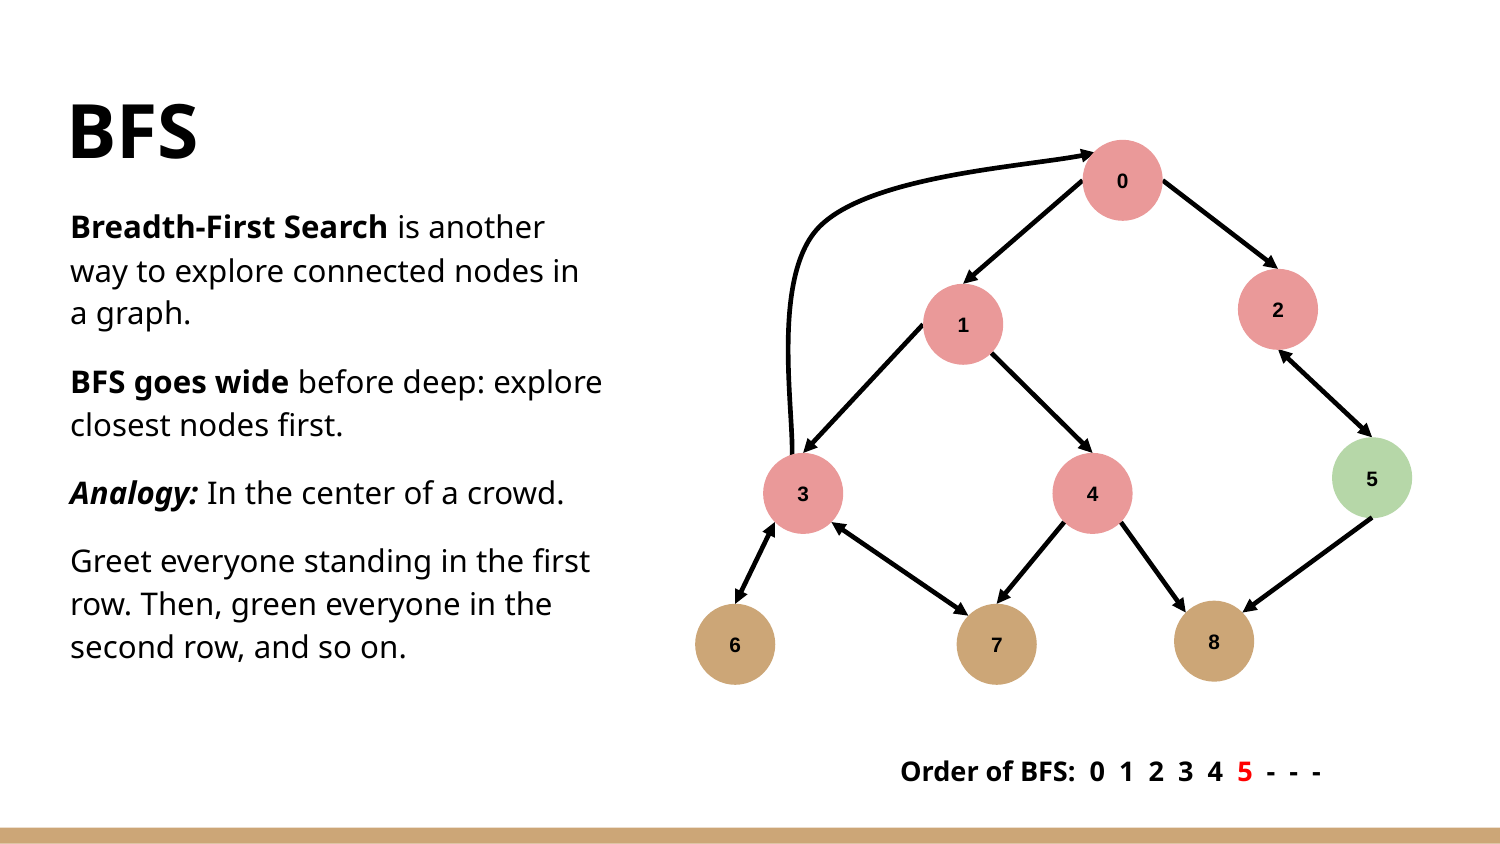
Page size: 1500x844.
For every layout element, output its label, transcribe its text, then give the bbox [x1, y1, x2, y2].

list Breadth-First Search is another way to explore connected nodes in a graph. BFS goes wide before deep: explore closest nodes first. Analogy: In the center of a crowd. Greet everyone standing in the first row. Then, green everyone in the second row, and so on. [55, 187, 622, 238]
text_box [991, 352, 1093, 454]
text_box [1120, 521, 1186, 613]
text_box 7 [956, 604, 1037, 685]
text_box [996, 521, 1065, 604]
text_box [962, 180, 1083, 285]
text_box 8 [1174, 600, 1255, 682]
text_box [802, 324, 924, 454]
text_box 2 [1237, 269, 1319, 350]
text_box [1162, 179, 1279, 270]
text_box 1 [923, 284, 1004, 365]
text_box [831, 521, 969, 616]
text_box 4 [1052, 453, 1133, 534]
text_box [1242, 518, 1373, 613]
text_box [788, 149, 1093, 454]
text_box 0 [1082, 139, 1163, 221]
title BFS [51, 51, 1449, 189]
text_box 5 [1332, 437, 1413, 519]
text_box Order of BFS: 0 1 2 3 4 5 - - - [885, 734, 1360, 822]
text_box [1277, 349, 1373, 438]
text_box 6 [695, 604, 776, 685]
text_box 3 [763, 453, 844, 534]
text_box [734, 521, 776, 604]
